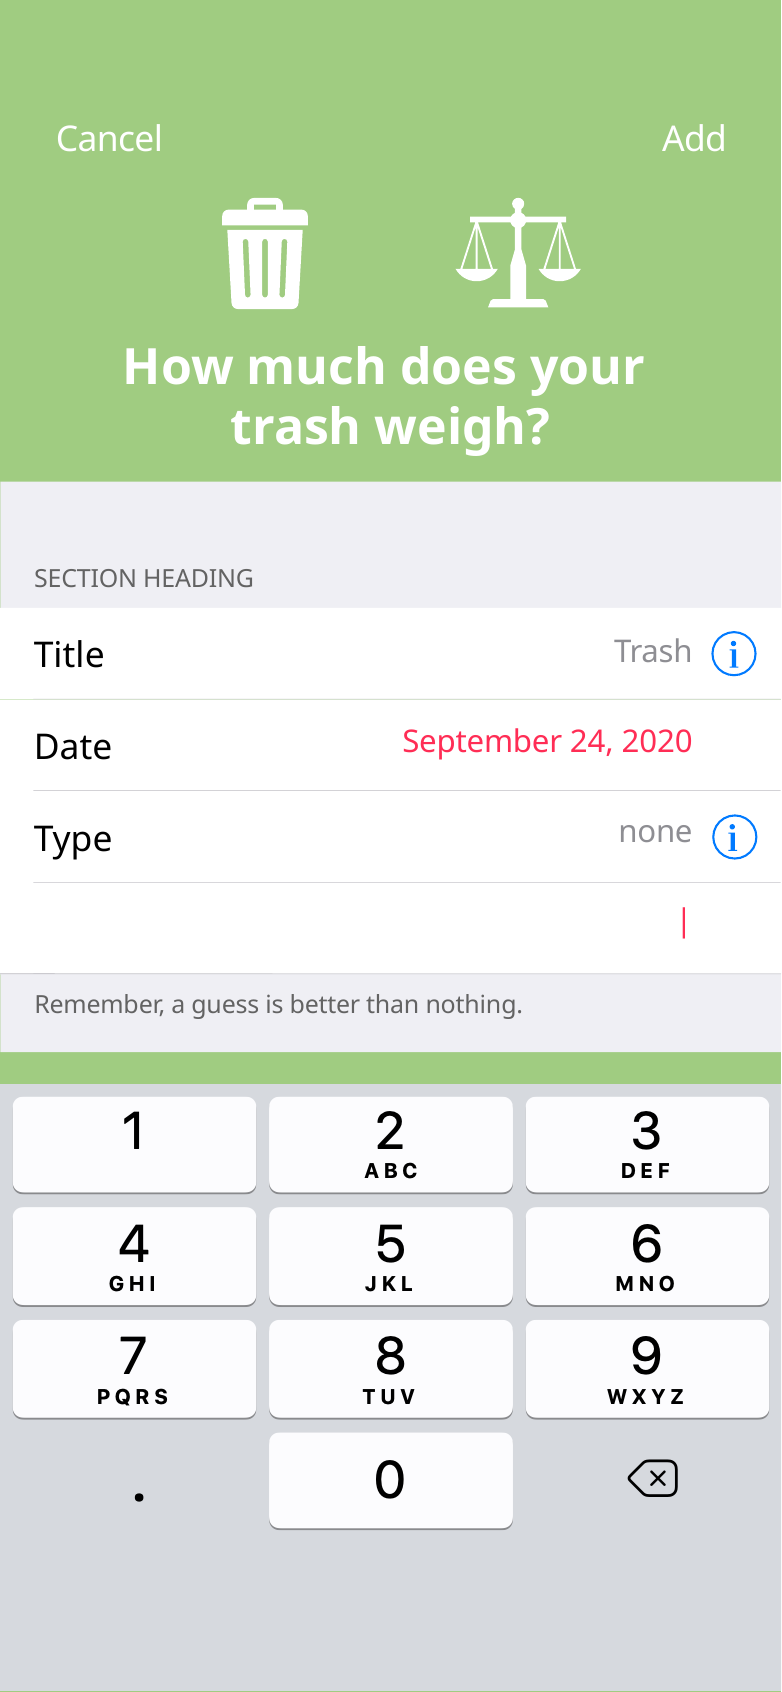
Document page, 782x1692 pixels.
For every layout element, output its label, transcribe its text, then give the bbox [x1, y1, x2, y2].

picture [0, 1083, 782, 1691]
text_box [222, 197, 308, 226]
text_box Cancel [48, 108, 345, 166]
text_box [455, 197, 581, 308]
text_box [227, 229, 303, 310]
text_box Add [438, 108, 735, 166]
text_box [0, 481, 782, 1053]
text_box How much does your trash weigh? [119, 331, 662, 458]
